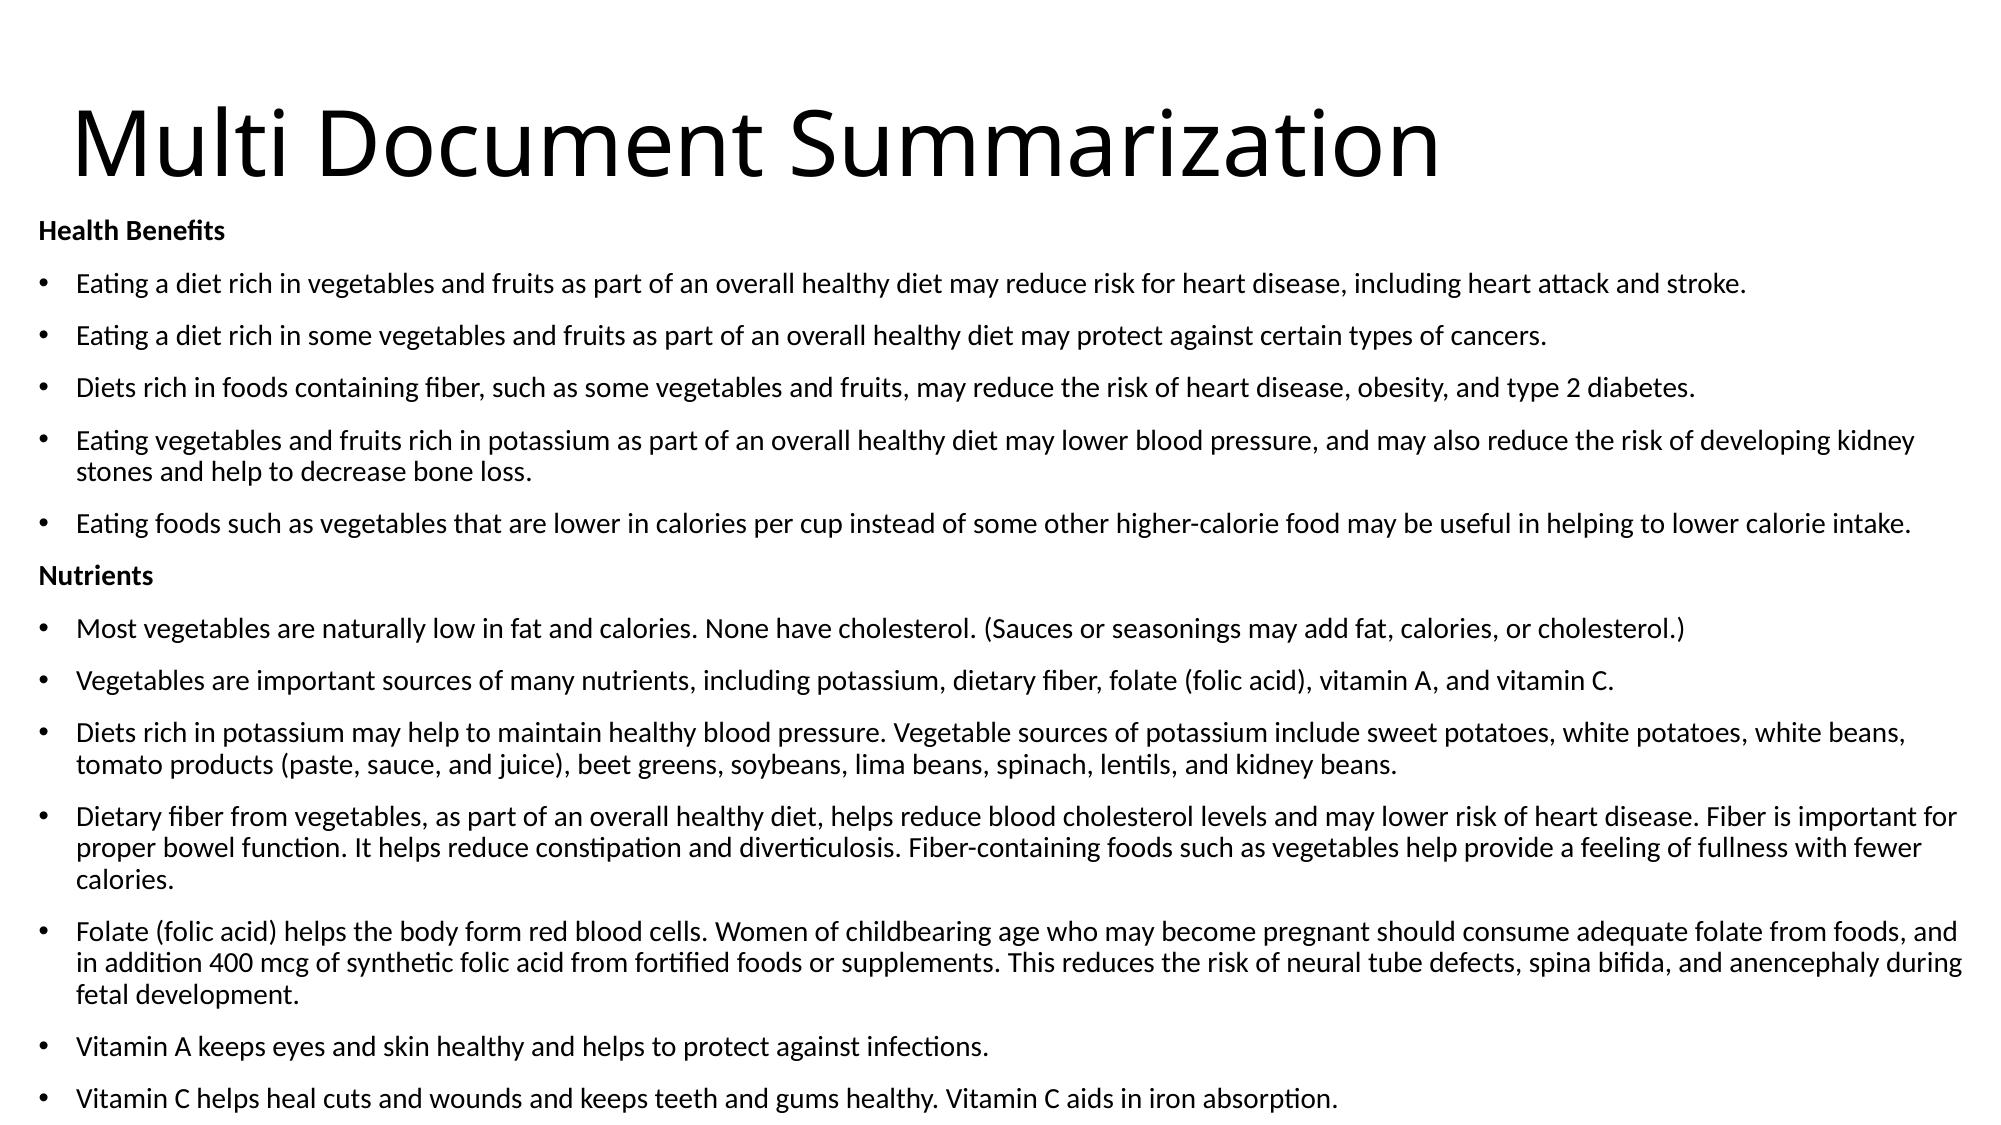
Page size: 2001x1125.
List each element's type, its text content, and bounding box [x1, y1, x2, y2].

list Health Benefits Eating a diet rich in vegetables and fruits as part of an overall healthy diet may reduce risk for heart disease, including heart attack and stroke. Eating a diet rich in some vegetables and fruits as part of an overall healthy diet may protect against certain types of cancers. Diets rich in foods containing fiber, such as some vegetables and fruits, may reduce the risk of heart disease, obesity, and type 2 diabetes. Eating vegetables and fruits rich in potassium as part of an overall healthy diet may lower blood pressure, and may also reduce the risk of developing kidney stones and help to decrease bone loss. Eating foods such as vegetables that are lower in calories per cup instead of some other higher-calorie food may be useful in helping to lower calorie intake. Nutrients Most vegetables are naturally low in fat and calories. None have cholesterol. (Sauces or seasonings may add fat, calories, or cholesterol.) Vegetables are important sources of many nutrients, including potassium, dietary fiber, folate (folic acid), vitamin A, and vitamin C. Diets rich in potassium may help to maintain healthy blood pressure. Vegetable sources of potassium include sweet potatoes, white potatoes, white beans, tomato products (paste, sauce, and juice), beet greens, soybeans, lima beans, spinach, lentils, and kidney beans. Dietary fiber from vegetables, as part of an overall healthy diet, helps reduce blood cholesterol levels and may lower risk of heart disease. Fiber is important for proper bowel function. It helps reduce constipation and diverticulosis. Fiber-containing foods such as vegetables help provide a feeling of fullness with fewer calories. Folate (folic acid) helps the body form red blood cells. Women of childbearing age who may become pregnant should consume adequate folate from foods, and in addition 400 mcg of synthetic folic acid from fortified foods or supplements. This reduces the risk of neural tube defects, spina bifida, and anencephaly during fetal development. Vitamin A keeps eyes and skin healthy and helps to protect against infections. Vitamin C helps heal cuts and wounds and keeps teeth and gums healthy. Vitamin C aids in iron absorption. [23, 208, 1981, 1107]
title Multi Document Summarization [55, 69, 1900, 208]
